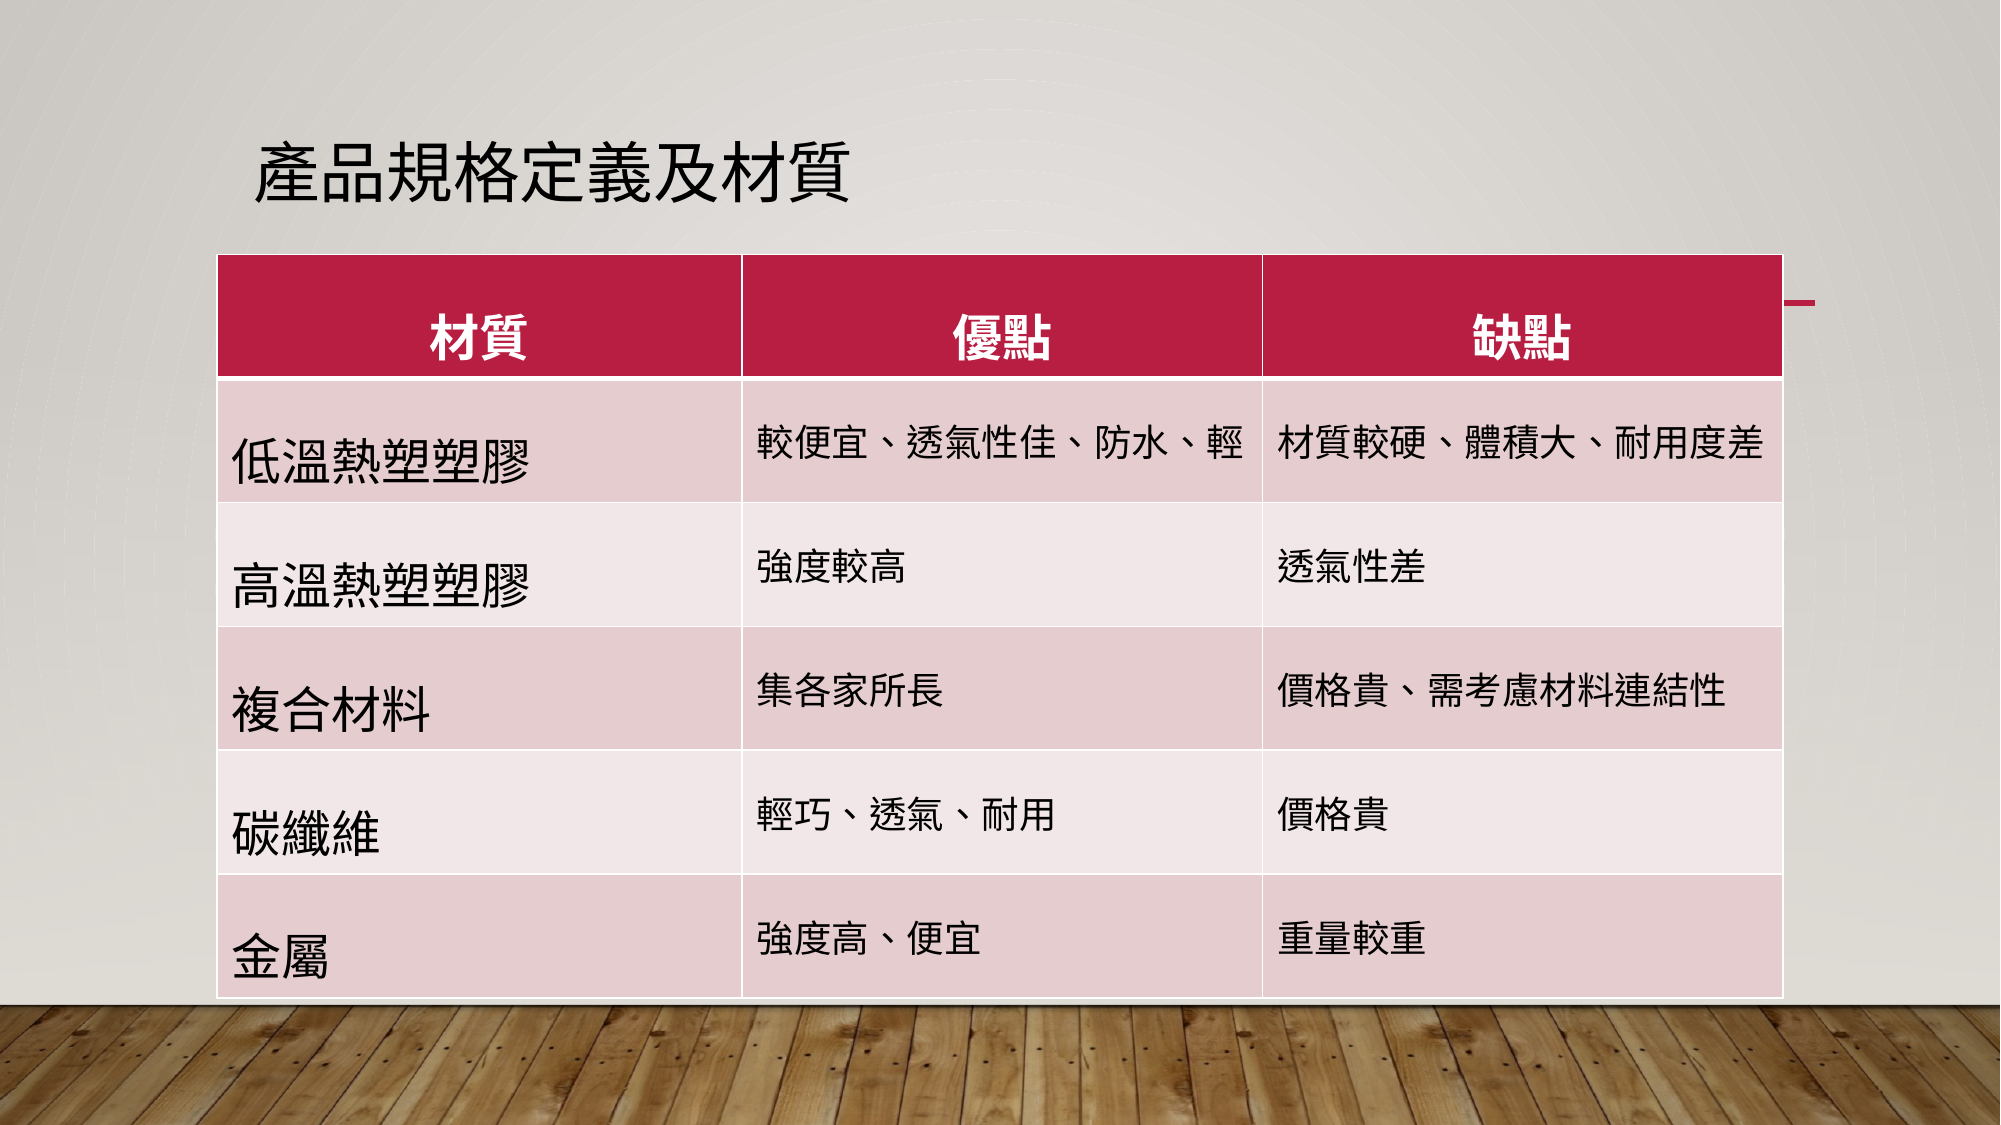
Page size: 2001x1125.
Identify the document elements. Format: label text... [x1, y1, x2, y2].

table_cell 輕巧、透氣、耐用 [743, 751, 1262, 873]
table_cell 強度較高 [743, 503, 1262, 626]
title 產品規格定義及材質 [238, 131, 1814, 305]
table_cell 強度高、便宜 [743, 875, 1262, 997]
table_cell 高溫熱塑塑膠 [218, 503, 741, 626]
table_cell 低溫熱塑塑膠 [218, 381, 741, 502]
table_cell 重量較重 [1263, 875, 1782, 997]
table_header 材質 [218, 255, 741, 376]
table_cell 透氣性差 [1263, 503, 1782, 626]
table_cell 碳纖維 [218, 751, 741, 873]
picture [0, 1005, 2000, 1125]
table_cell 價格貴 [1263, 751, 1782, 873]
table_cell 複合材料 [218, 627, 741, 749]
table_cell 金屬 [218, 875, 741, 997]
table_cell 材質較硬、體積大、耐用度差 [1263, 381, 1782, 502]
table_cell 價格貴、需考慮材料連結性 [1263, 627, 1782, 749]
table_header 缺點 [1263, 255, 1782, 376]
table_cell 較便宜、透氣性佳、防水、輕 [743, 381, 1262, 502]
table_header 優點 [743, 255, 1262, 376]
table_cell 集各家所長 [743, 627, 1262, 749]
